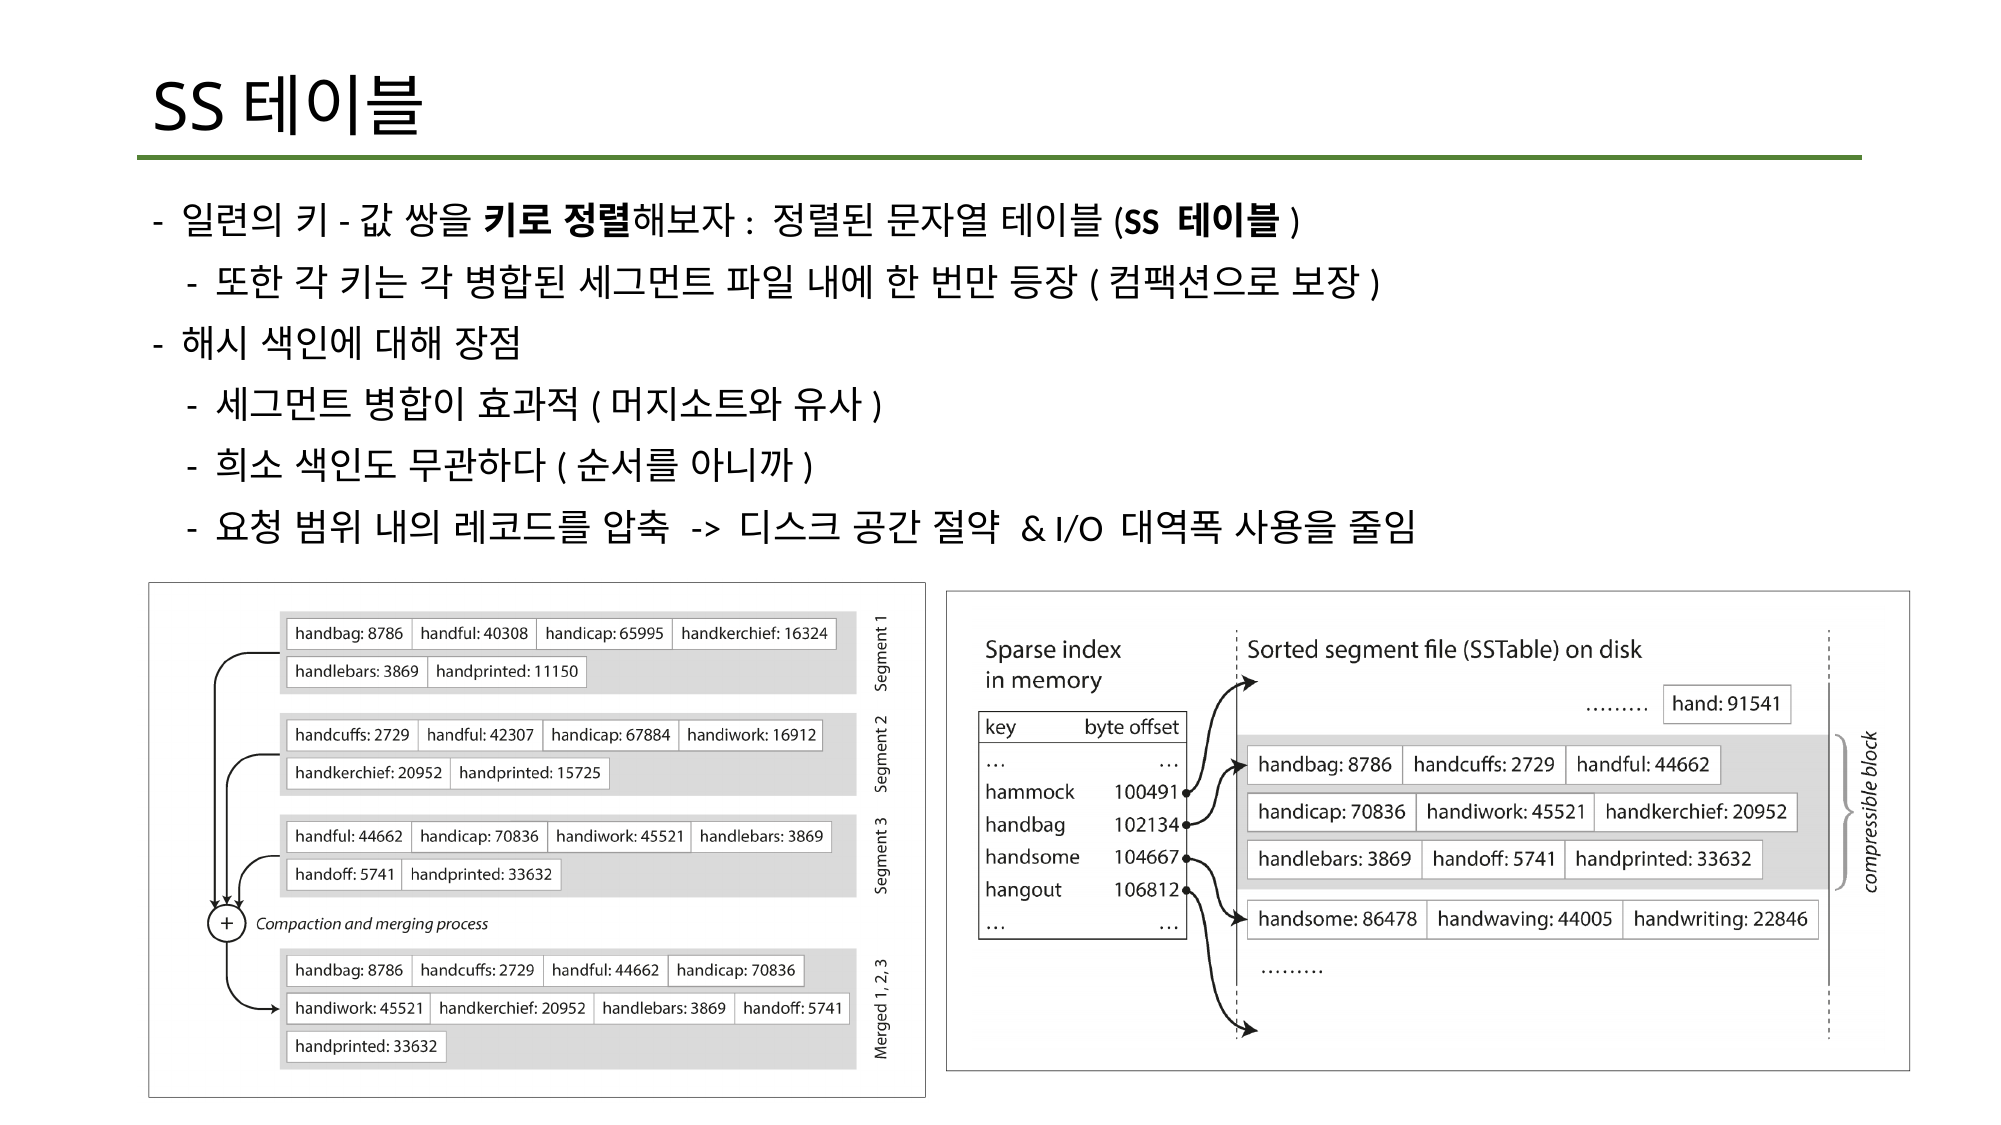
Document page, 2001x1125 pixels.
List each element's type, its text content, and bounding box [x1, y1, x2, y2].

picture [137, 577, 1917, 1104]
list - 일련의 키-값 쌍을 키로 정렬해보자: 정렬된 문자열 테이블(SS 테이블) - 또한 각 키는 각 병합된 세그먼트 파일 내에 한 번만 등장(컴팩션으로 보장) - 해시 색인에 대해 장점 - 세그먼트 병합이 효과적(머지소트와 유사) - 희소 색인도 무관하다(순서를 아니까) - 요청 범위 내의 레코드를 압축 -> 디스크 공간 절약 & I/O 대역폭 사용을 줄임 [137, 195, 1839, 563]
title SS테이블 [137, 59, 1863, 158]
